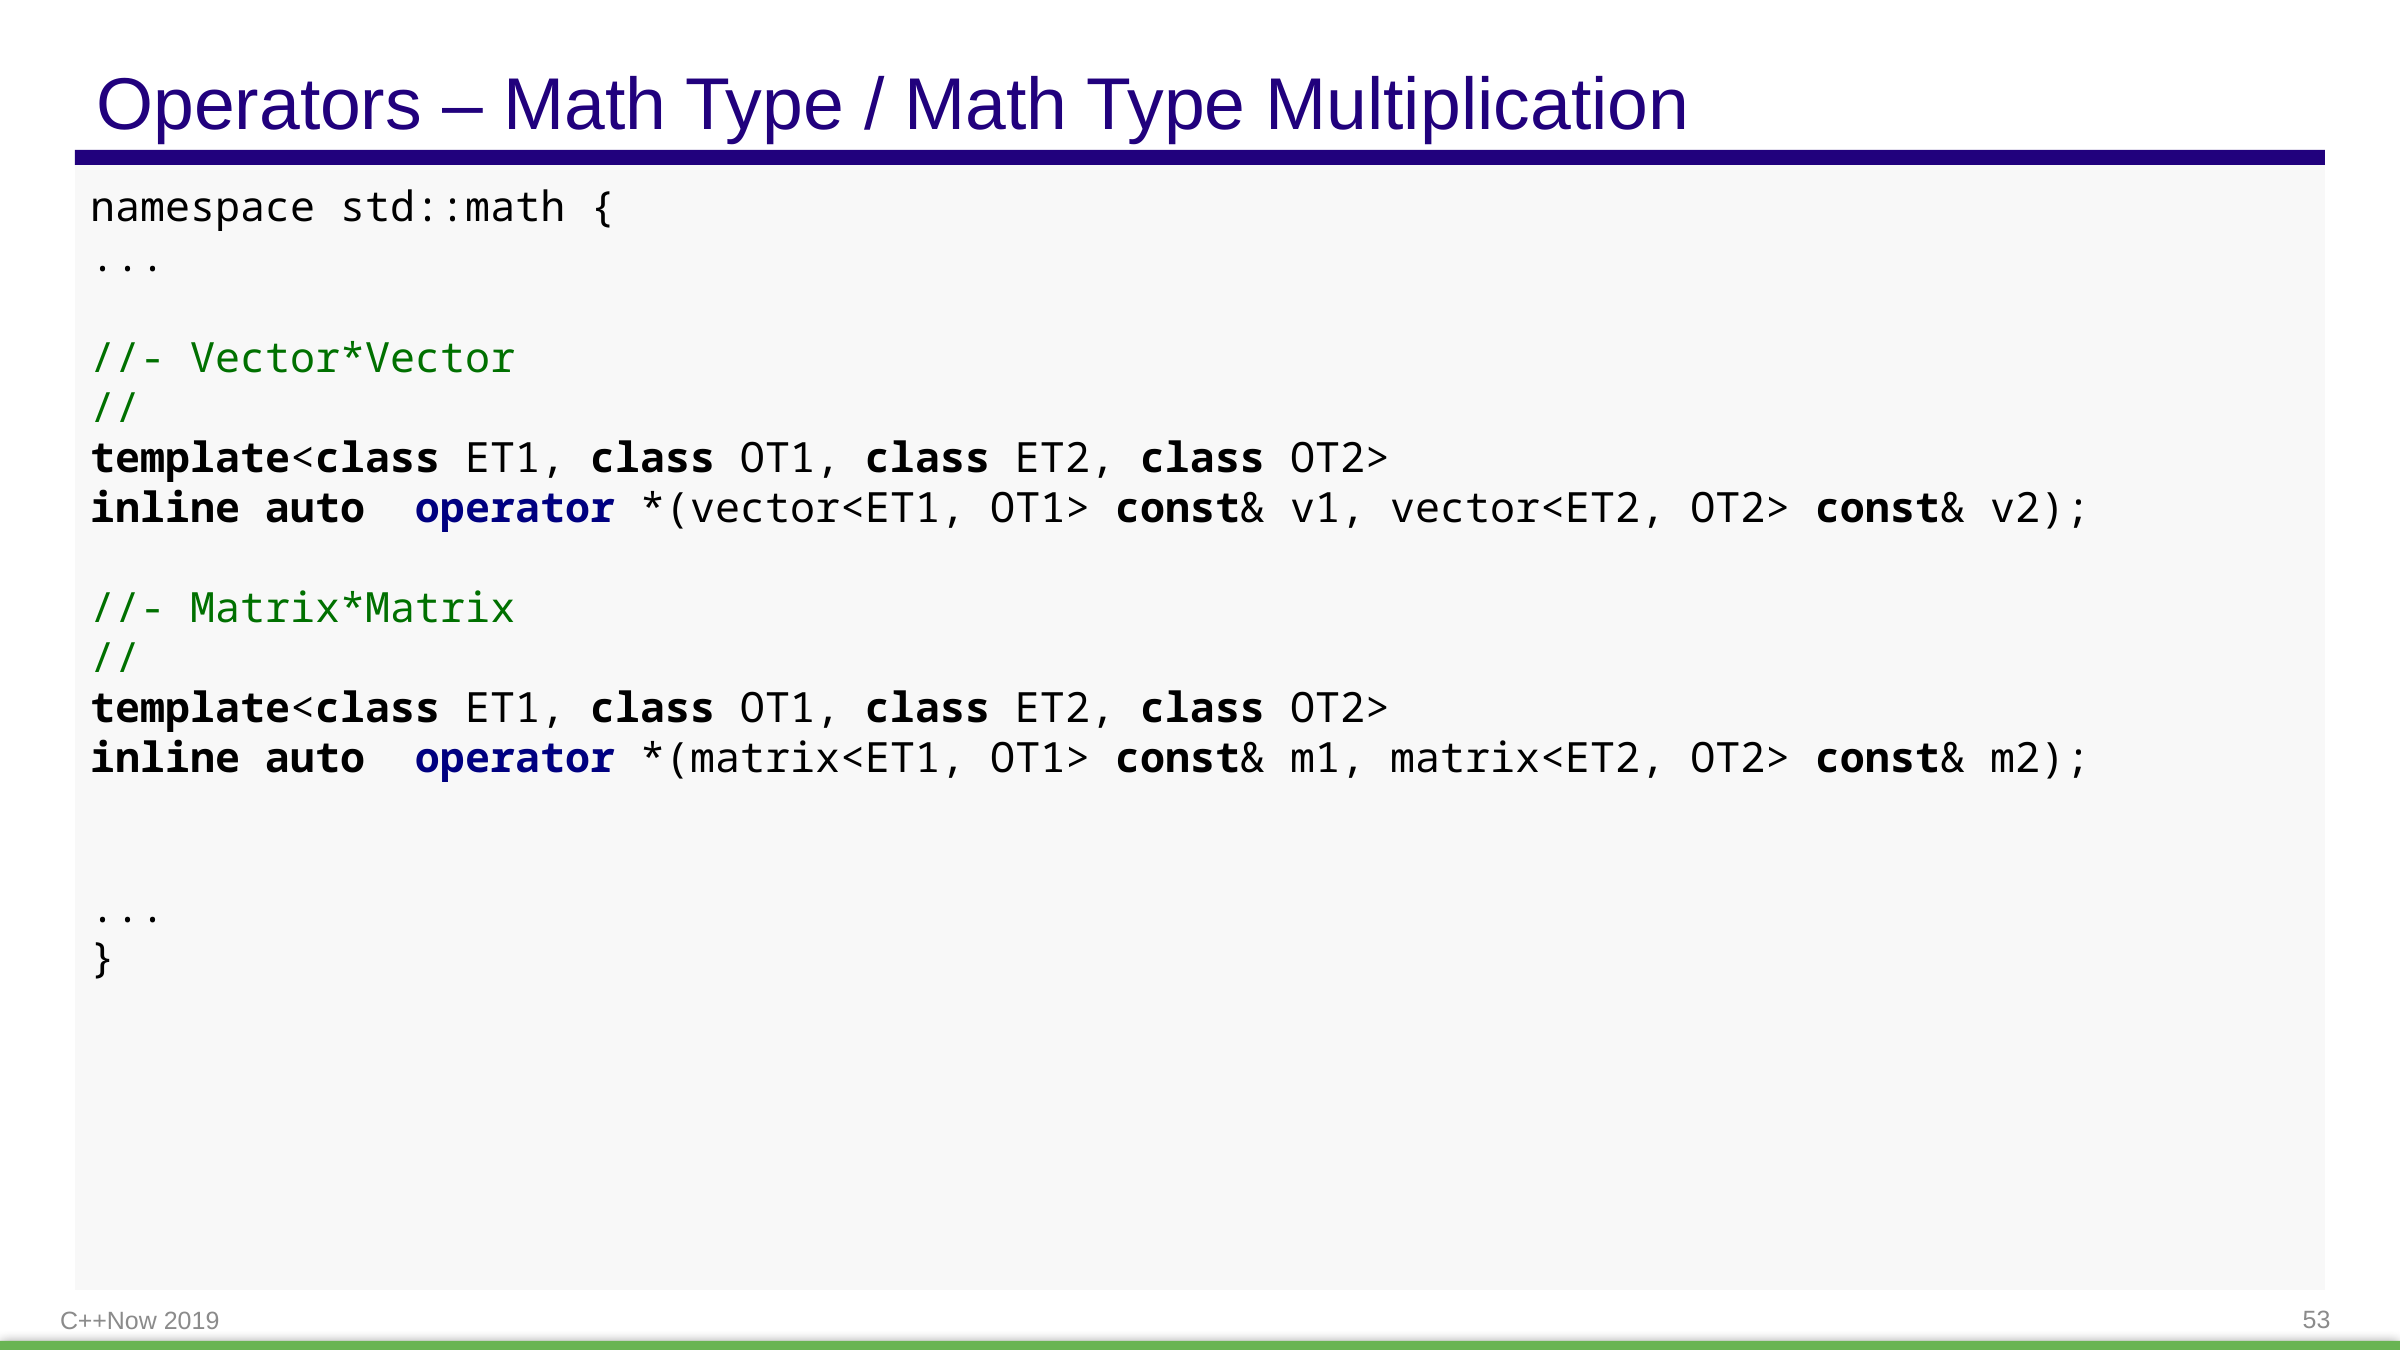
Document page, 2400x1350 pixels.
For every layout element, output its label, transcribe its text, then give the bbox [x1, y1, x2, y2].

list namespace std::math { ... //- Vector*Vector // template<class ET1, class OT1, class ET2, class OT2> inline auto operator *(vector<ET1, OT1> const& v1, vector<ET2, OT2> const& v2); //- Matrix*Matrix // template<class ET1, class OT1, class ET2, class OT2> inline auto operator *(matrix<ET1, OT1> const& m1, matrix<ET2, OT2> const& m2); ... } [75, 165, 2325, 1290]
slide_number 53 [2168, 1305, 2352, 1333]
footer C++Now 2019 [60, 1305, 810, 1335]
title Operators – Math Type / Math Type Multiplication [75, 45, 2325, 155]
